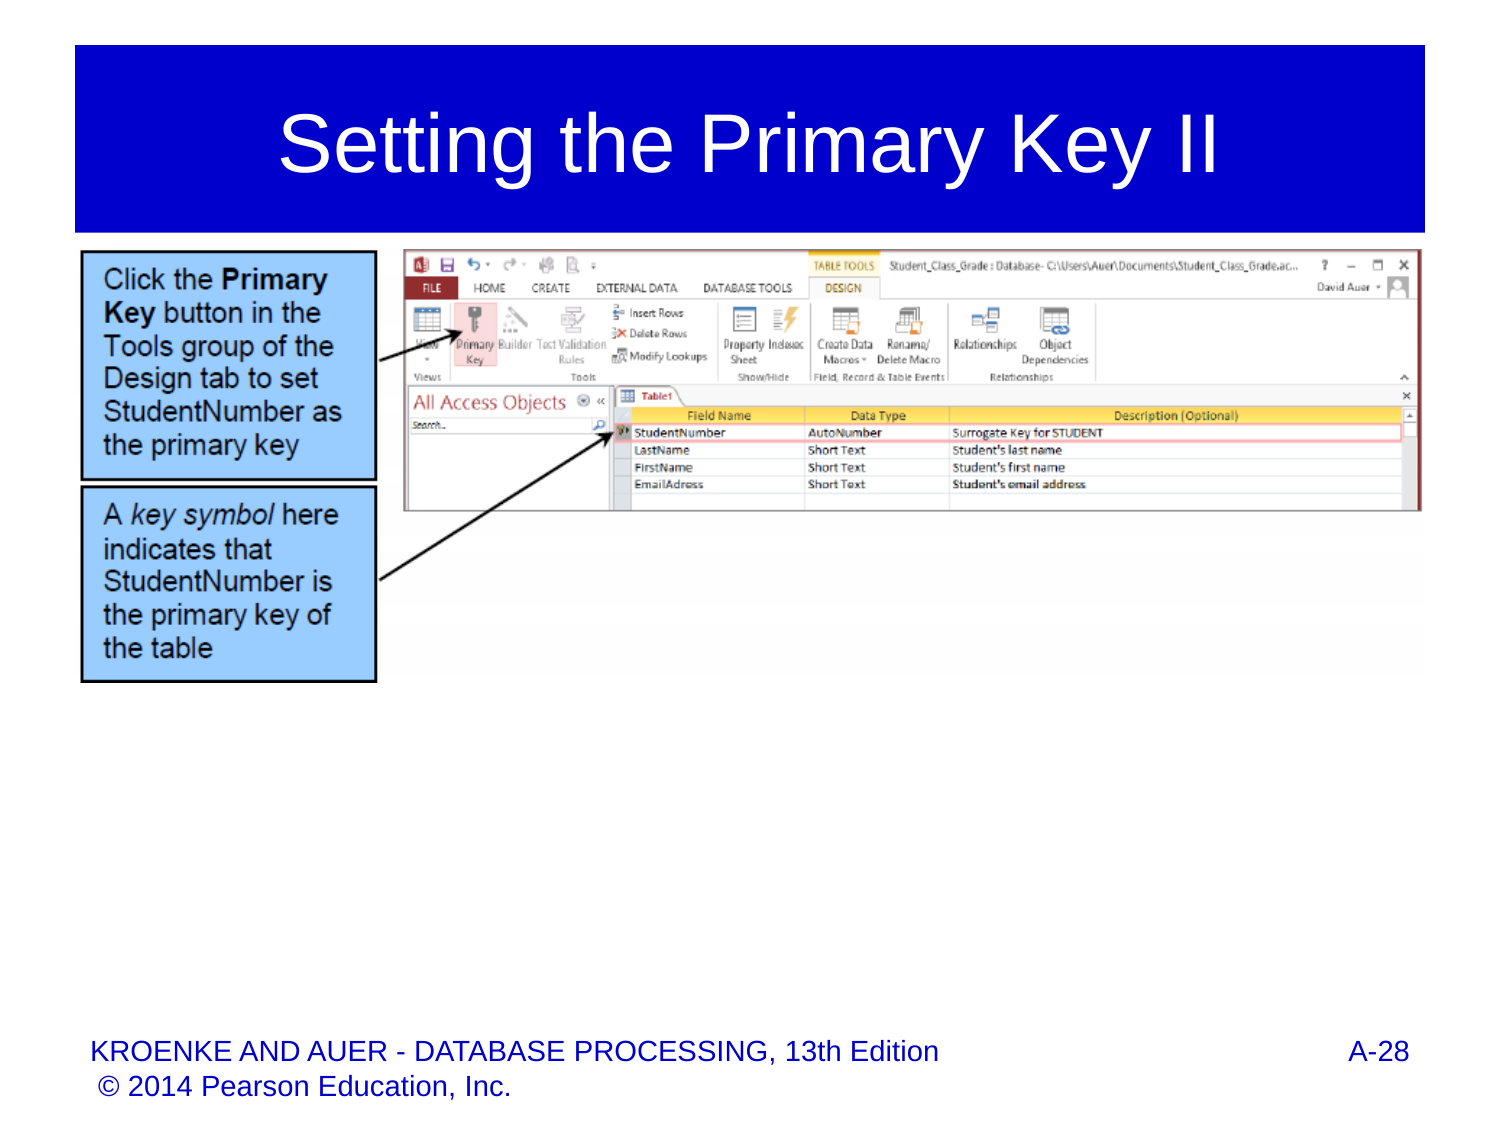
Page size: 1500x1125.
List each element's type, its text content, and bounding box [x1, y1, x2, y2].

picture [74, 249, 1426, 683]
slide_number A-28 [1074, 1024, 1426, 1103]
footer KROENKE AND AUER - DATABASE PROCESSING, 13th Edition © 2014 Pearson Education, Inc. [74, 1024, 963, 1104]
title Setting the Primary Key II [75, 45, 1425, 233]
